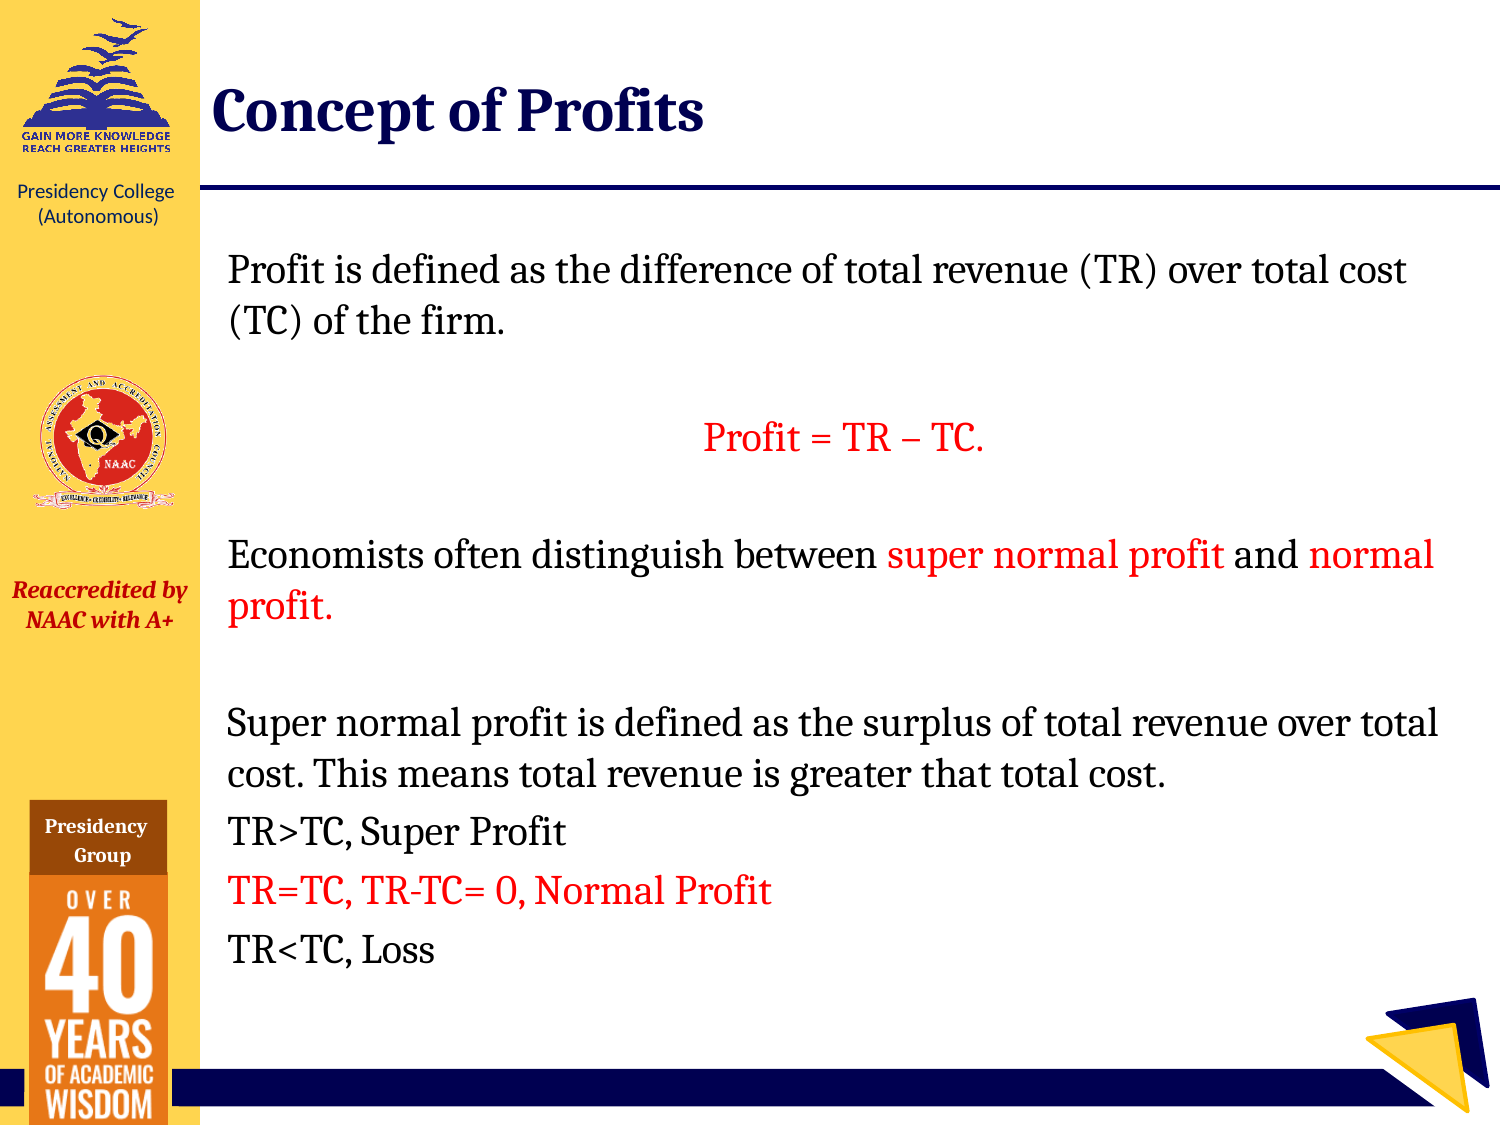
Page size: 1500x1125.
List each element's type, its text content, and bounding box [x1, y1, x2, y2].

picture [27, 373, 182, 512]
list Profit is defined as the difference of total revenue (TR) over total cost (TC) of the firm. Profit = TR – TC. Economists often distinguish between super normal profit and normal profit. Super normal profit is defined as the surplus of total revenue over total cost. This means total revenue is greater that total cost. TR>TC, Super Profit TR=TC, TR-TC= 0, Normal Profit TR<TC, Loss [212, 234, 1475, 981]
title Concept of Profits [197, 37, 1475, 175]
picture [22, 18, 170, 152]
picture [29, 875, 168, 1125]
